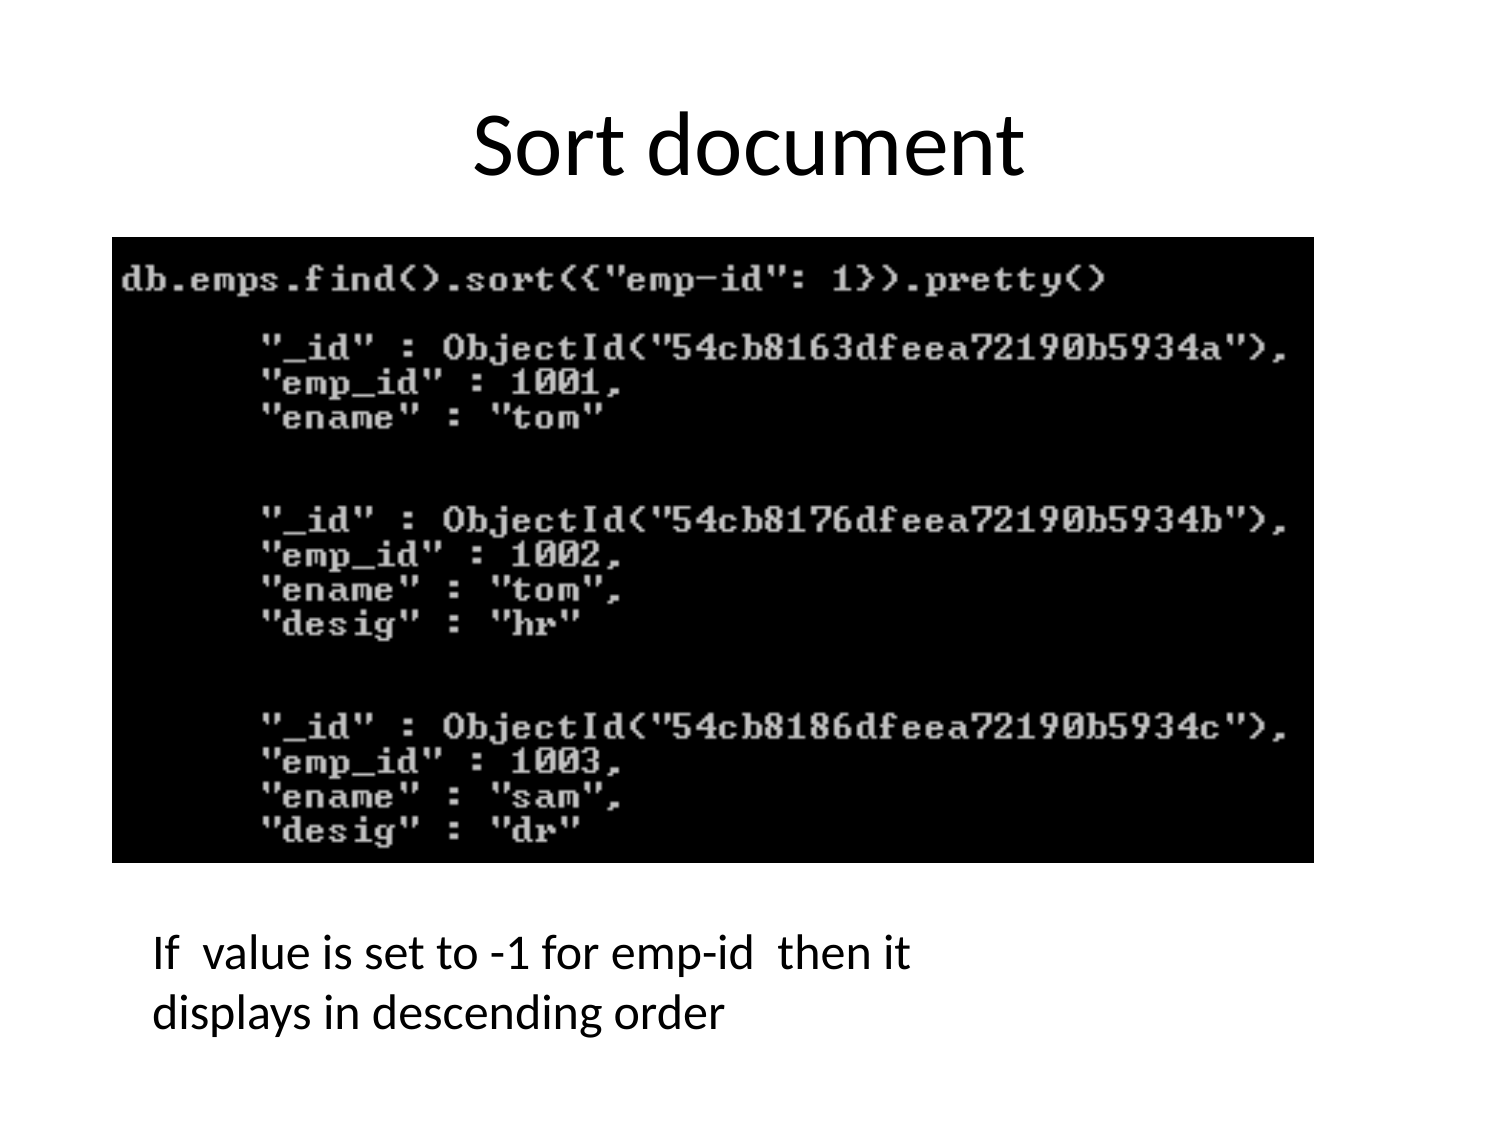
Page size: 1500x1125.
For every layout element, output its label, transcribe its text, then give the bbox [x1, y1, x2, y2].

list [112, 237, 1314, 863]
text_box If value is set to -1 for emp-id then it displays in descending order [137, 912, 1038, 1048]
title Sort document [75, 45, 1425, 233]
